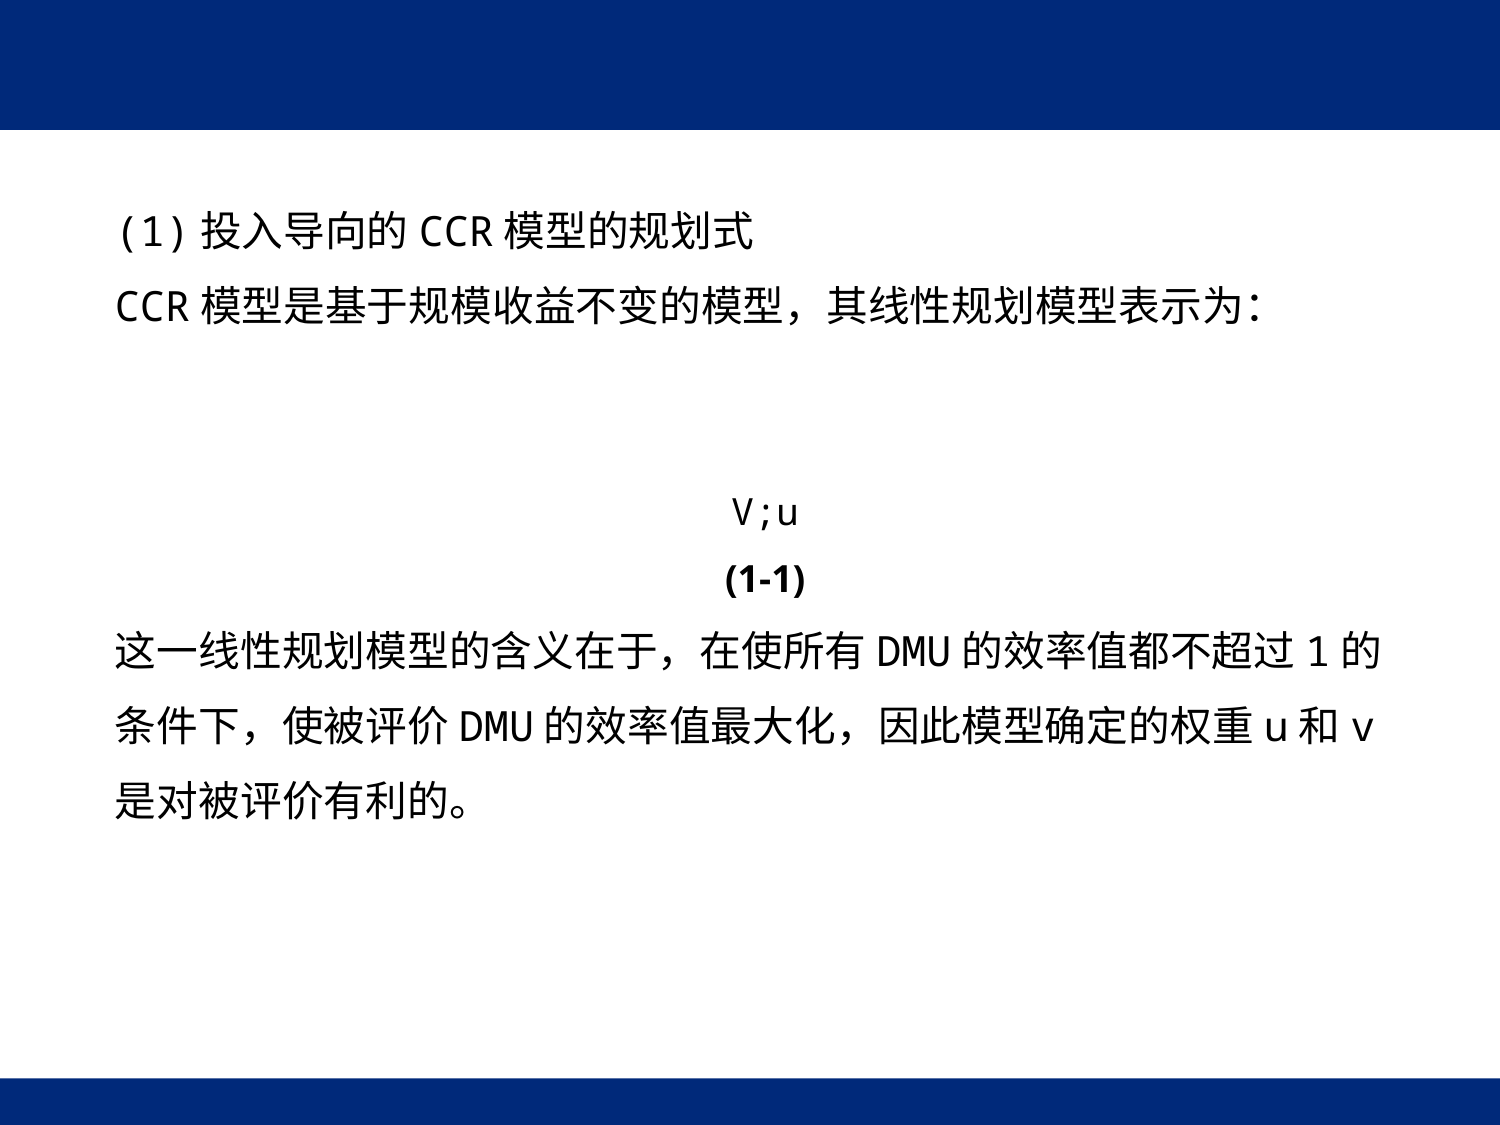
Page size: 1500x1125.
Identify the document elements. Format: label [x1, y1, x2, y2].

text_box [76, 140, 1431, 1033]
